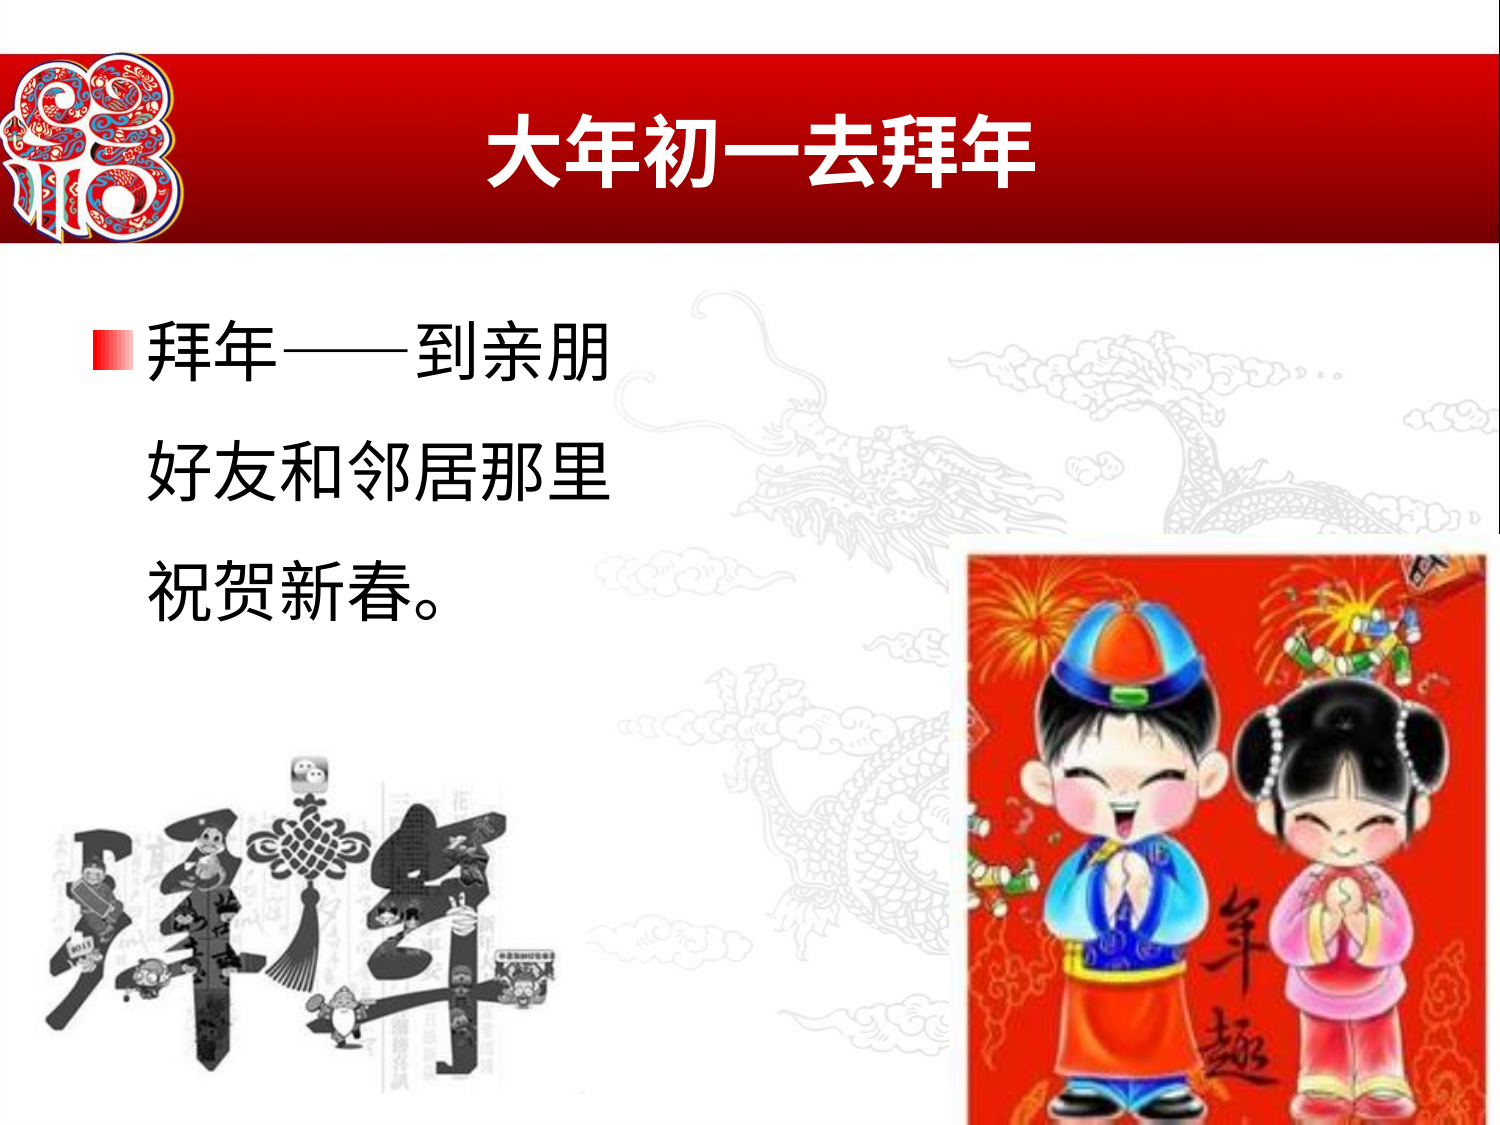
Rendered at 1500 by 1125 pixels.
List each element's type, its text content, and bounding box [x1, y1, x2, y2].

title 大年初一去拜年 [123, 66, 1400, 233]
picture [0, 0, 1500, 1125]
list 拜年——到亲朋好友和邻居那里祝贺新春。 [74, 262, 680, 833]
